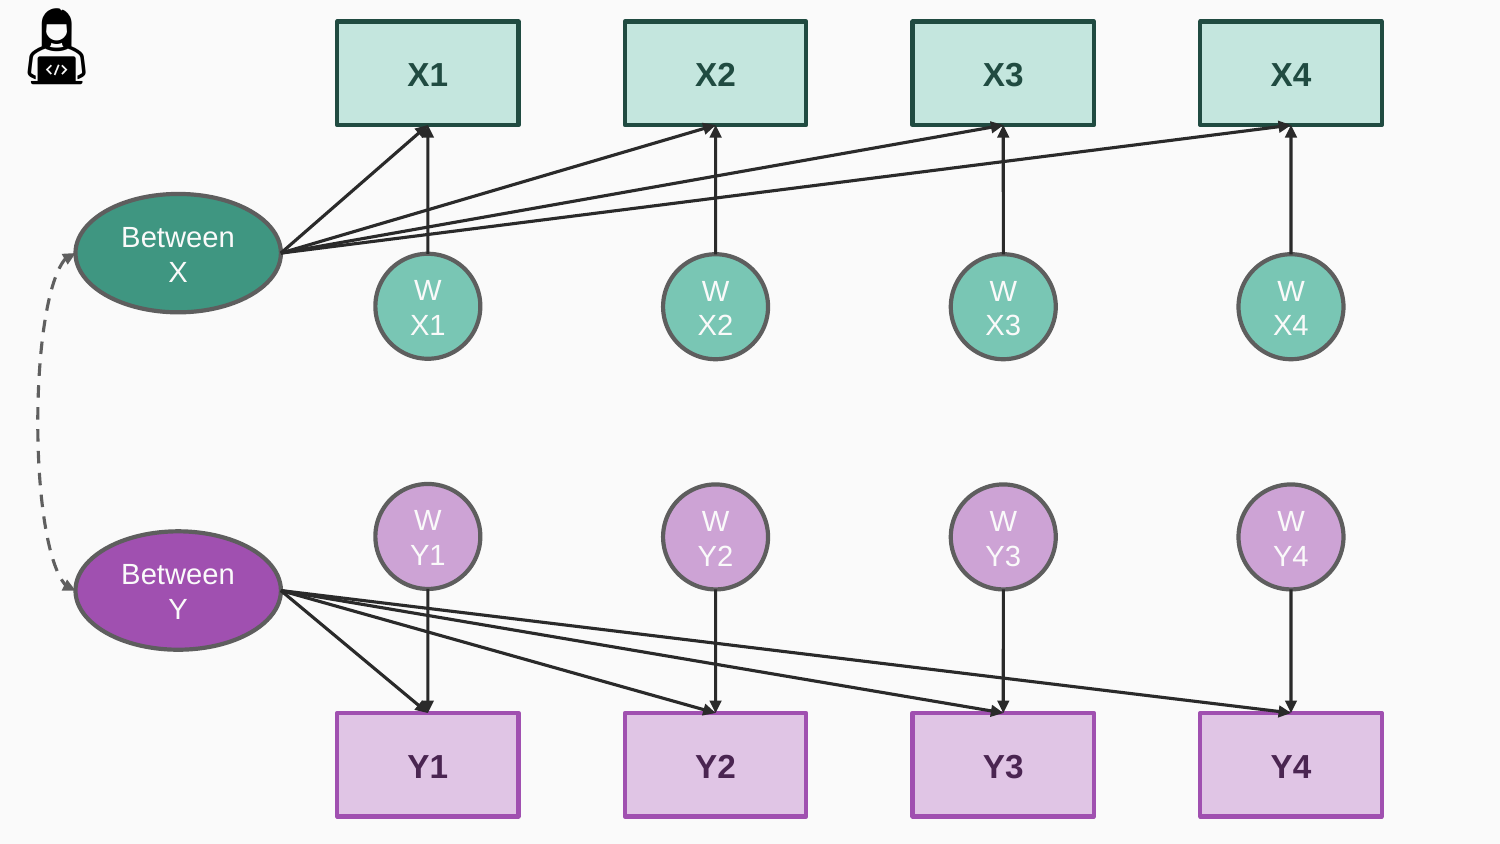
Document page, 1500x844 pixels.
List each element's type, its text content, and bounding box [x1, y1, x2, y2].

text_box W Y2 [660, 482, 771, 587]
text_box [716, 124, 1003, 254]
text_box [1004, 124, 1290, 254]
text_box W X1 [373, 264, 483, 361]
text_box Between X [73, 191, 282, 315]
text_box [429, 590, 715, 714]
text_box W Y1 [373, 481, 483, 587]
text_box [716, 590, 1003, 714]
text_box X1 [335, 19, 521, 122]
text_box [1004, 590, 1290, 714]
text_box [429, 124, 715, 254]
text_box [280, 124, 427, 254]
picture [13, 0, 100, 86]
text_box Y3 [910, 722, 1096, 819]
text_box X2 [623, 19, 808, 122]
text_box Y2 [623, 723, 808, 819]
text_box X4 [1198, 19, 1384, 127]
text_box W X2 [660, 263, 771, 362]
text_box X3 [910, 19, 1096, 123]
text_box W Y4 [1236, 482, 1346, 592]
text_box W X3 [948, 262, 1058, 362]
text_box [280, 590, 427, 714]
text_box Y1 [335, 724, 521, 819]
text_box Y4 [1198, 711, 1384, 819]
text_box W Y3 [948, 482, 1058, 588]
text_box Between Y [74, 529, 283, 652]
text_box W X4 [1236, 252, 1346, 362]
